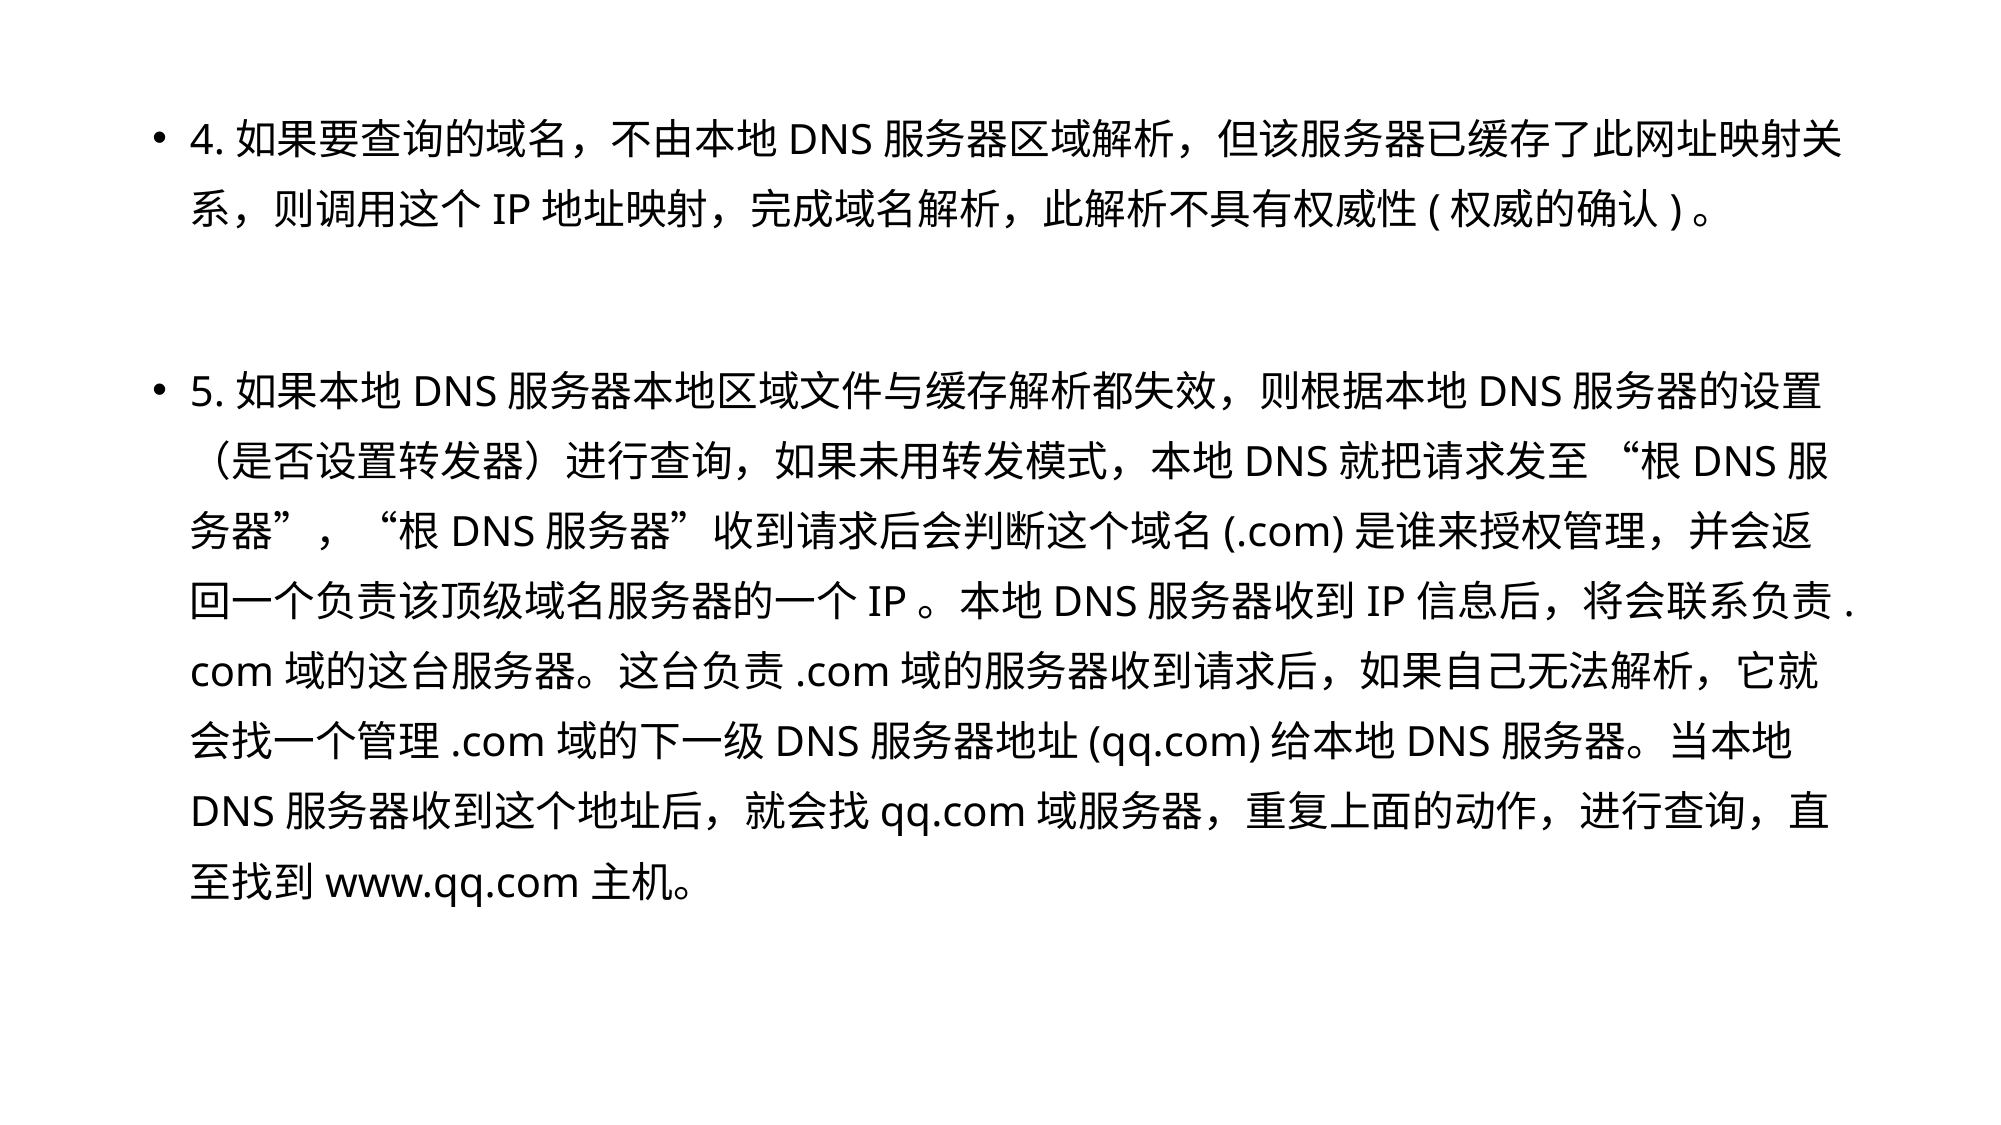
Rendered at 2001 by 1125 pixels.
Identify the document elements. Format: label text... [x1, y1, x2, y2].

list 4.如果要查询的域名，不由本地DNS服务器区域解析，但该服务器已缓存了此网址映射关系，则调用这个IP地址映射，完成域名解析，此解析不具有权威性(权威的确认)。 5.如果本地DNS服务器本地区域文件与缓存解析都失效，则根据本地DNS服务器的设置（是否设置转发器）进行查询，如果未用转发模式，本地DNS就把请求发至 “根DNS服务器”，“根DNS服务器”收到请求后会判断这个域名(.com)是谁来授权管理，并会返回一个负责该顶级域名服务器的一个IP。本地DNS服务器收到IP信息后，将会联系负责.com域的这台服务器。这台负责.com域的服务器收到请求后，如果自己无法解析，它就会找一个管理.com域的下一级DNS服务器地址(qq.com)给本地DNS服务器。当本地DNS服务器收到这个地址后，就会找qq.com域服务器，重复上面的动作，进行查询，直至找到www.qq.com主机。 [137, 85, 1863, 1014]
